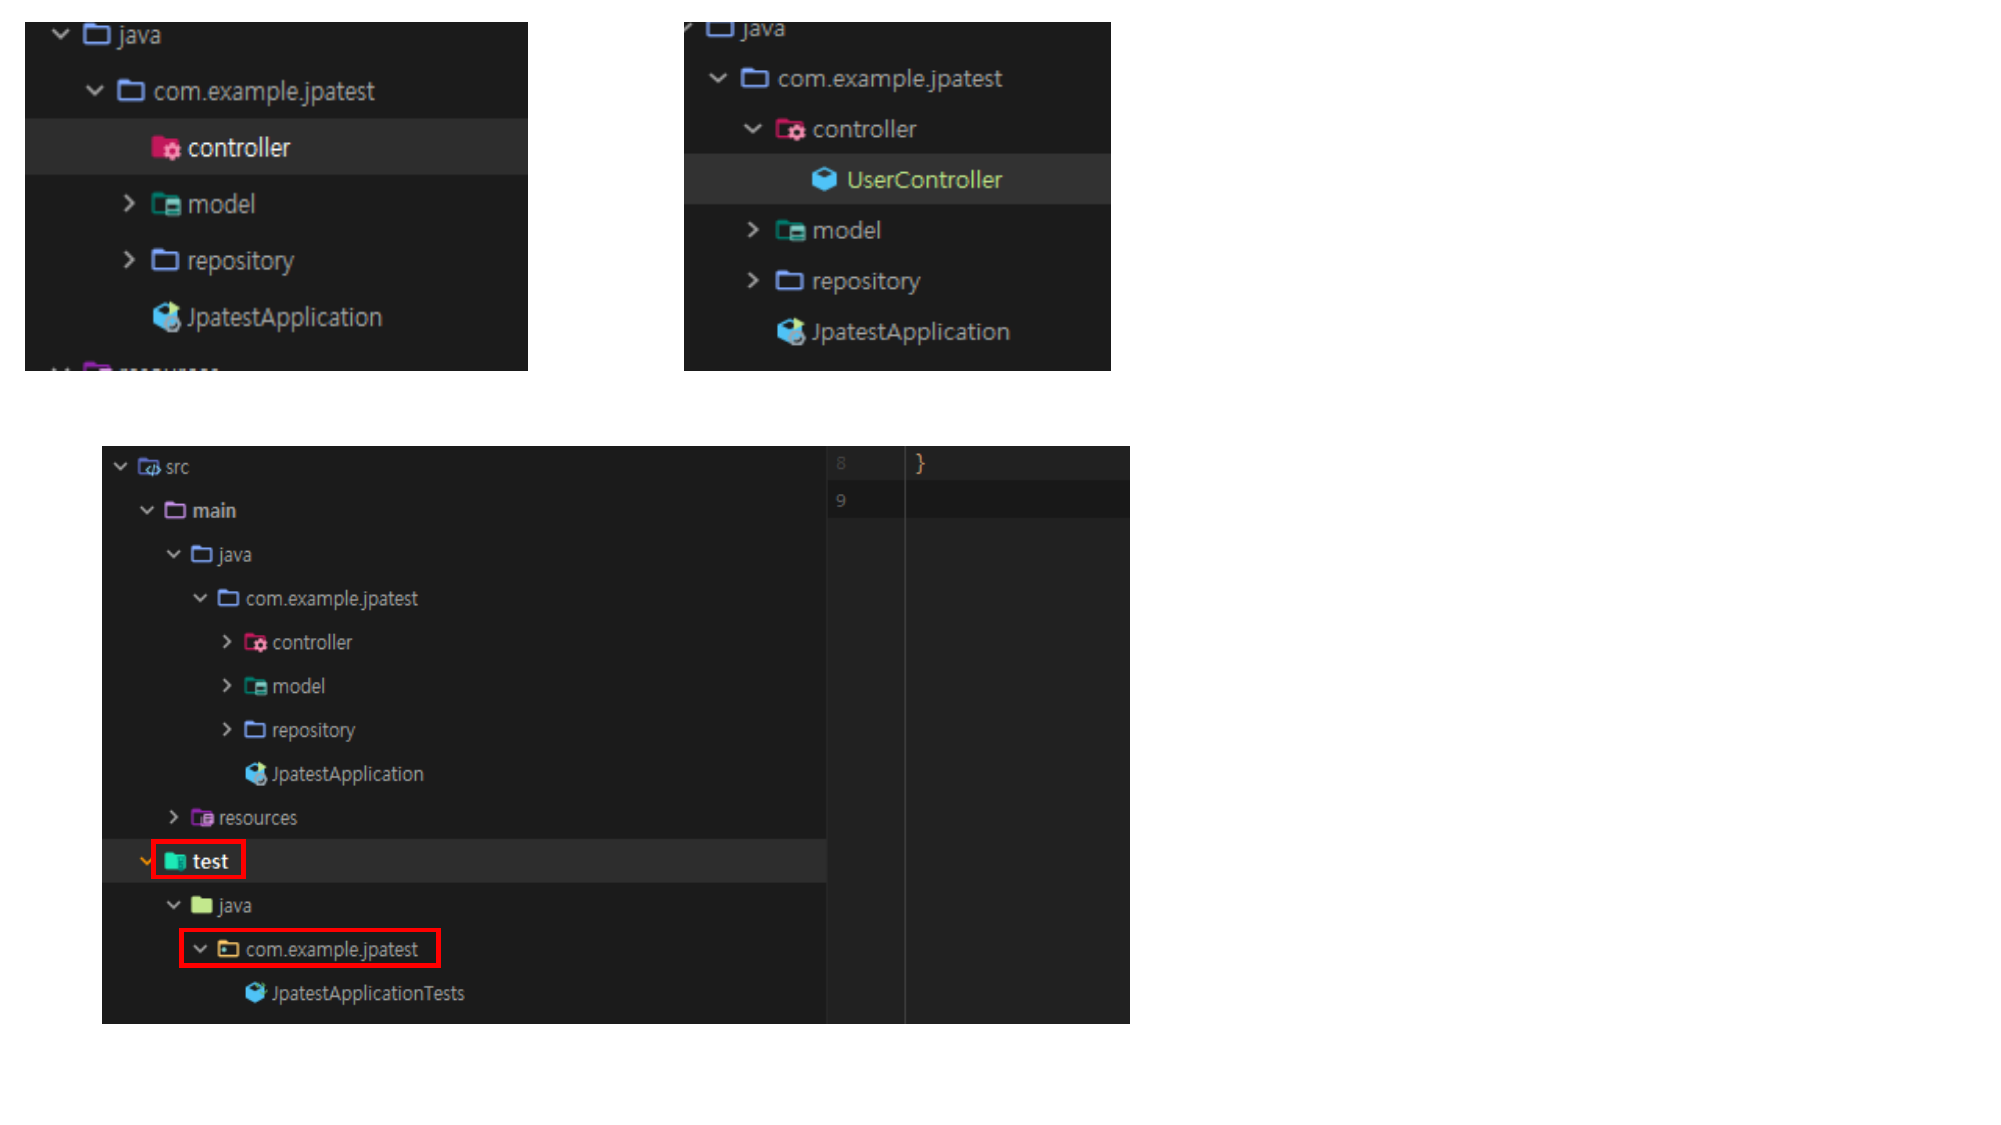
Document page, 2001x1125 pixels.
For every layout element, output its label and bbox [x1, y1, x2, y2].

picture [25, 22, 528, 371]
picture [684, 22, 1111, 371]
picture [102, 446, 1130, 1024]
